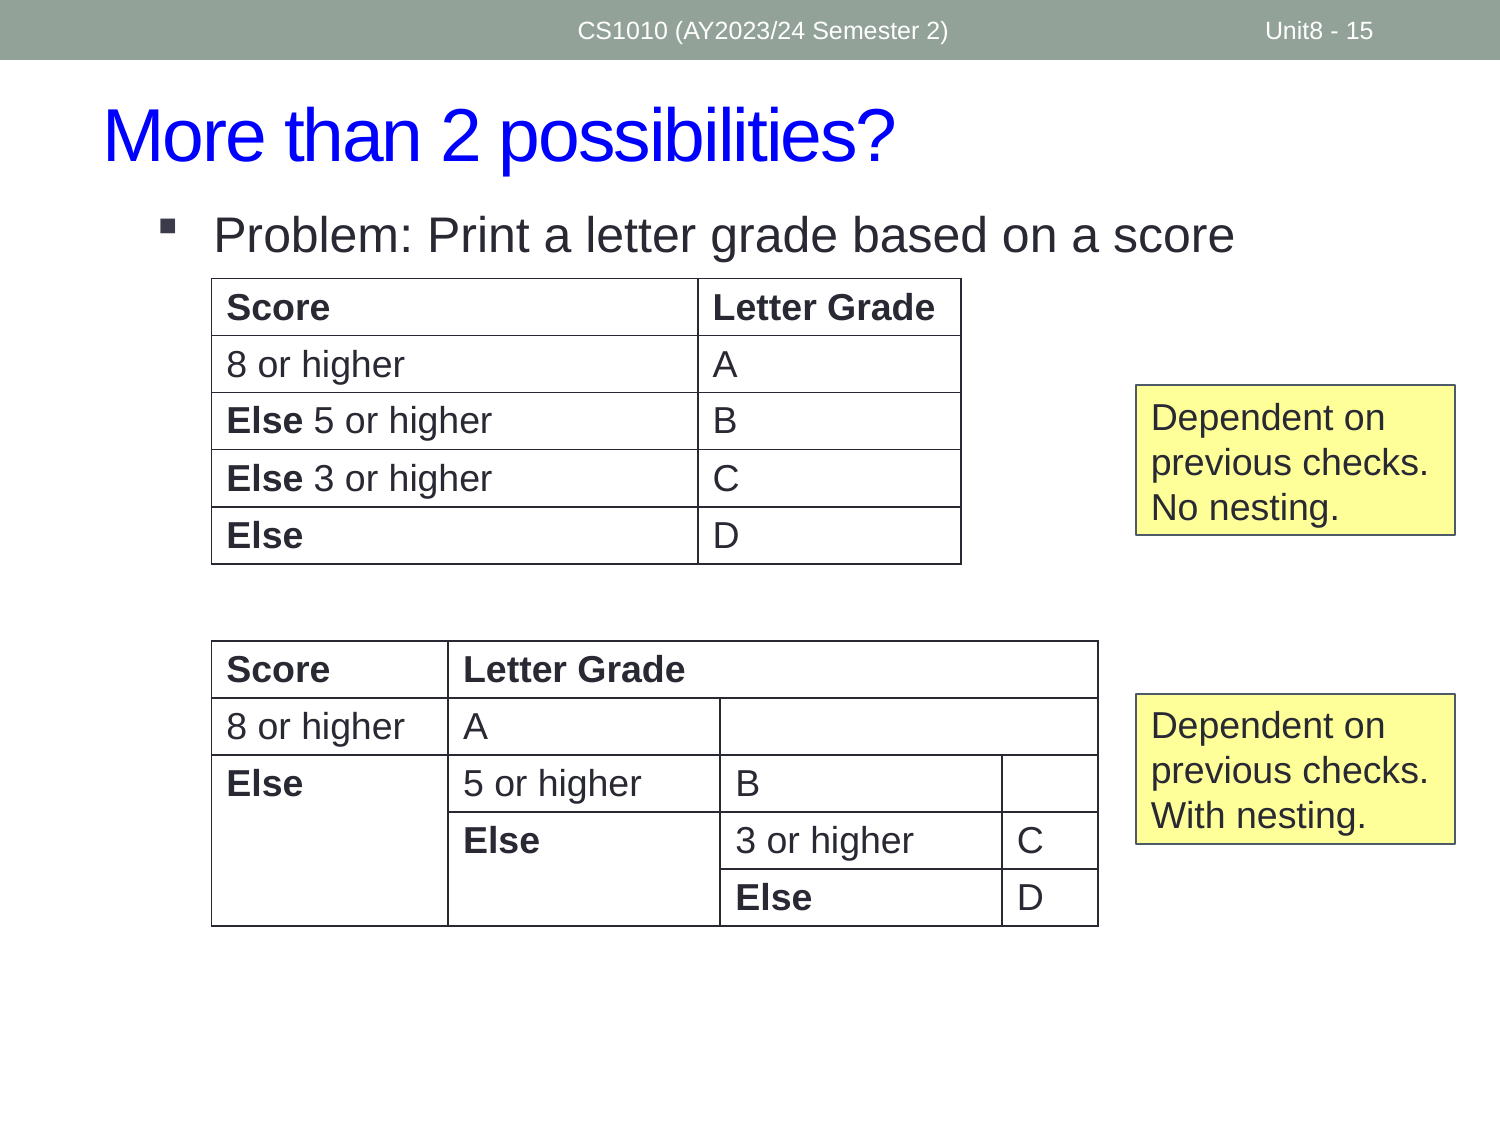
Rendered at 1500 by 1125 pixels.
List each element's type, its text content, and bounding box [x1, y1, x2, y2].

slide_number Unit8 - 15 [1250, 3, 1425, 57]
table_cell A [699, 336, 960, 392]
table_header Letter Grade [449, 642, 1097, 697]
table_cell 5 or higher [449, 756, 719, 811]
table_cell B [721, 756, 1001, 811]
table_cell Else 5 or higher [212, 393, 697, 449]
text_box Dependent on previous checks. With nesting. [1134, 692, 1457, 846]
table_cell [721, 699, 1097, 754]
table_cell Else 3 or higher [212, 450, 697, 506]
table_cell Else [721, 870, 1001, 925]
table_header Score [212, 279, 697, 335]
table_cell C [699, 450, 960, 506]
table_cell D [1003, 870, 1097, 925]
table_cell D [699, 508, 960, 563]
table_cell 3 or higher [721, 813, 1001, 868]
table_cell [1003, 756, 1097, 811]
table_cell C [1003, 813, 1097, 868]
table_header Score [212, 642, 447, 697]
table_cell Else [212, 756, 447, 925]
table_header Letter Grade [699, 279, 960, 335]
footer CS1010 (AY2023/24 Semester 2) [562, 3, 1238, 57]
table_cell Else [449, 813, 719, 925]
table_cell 8 or higher [212, 336, 697, 392]
table_cell A [449, 699, 719, 754]
table_cell Else [212, 508, 697, 563]
list Problem: Print a letter grade based on a score [96, 194, 1447, 750]
title More than 2 possibilities? [87, 62, 1463, 200]
text_box Dependent on previous checks. No nesting. [1134, 383, 1457, 537]
table_cell 8 or higher [212, 699, 447, 754]
table_cell B [699, 393, 960, 449]
